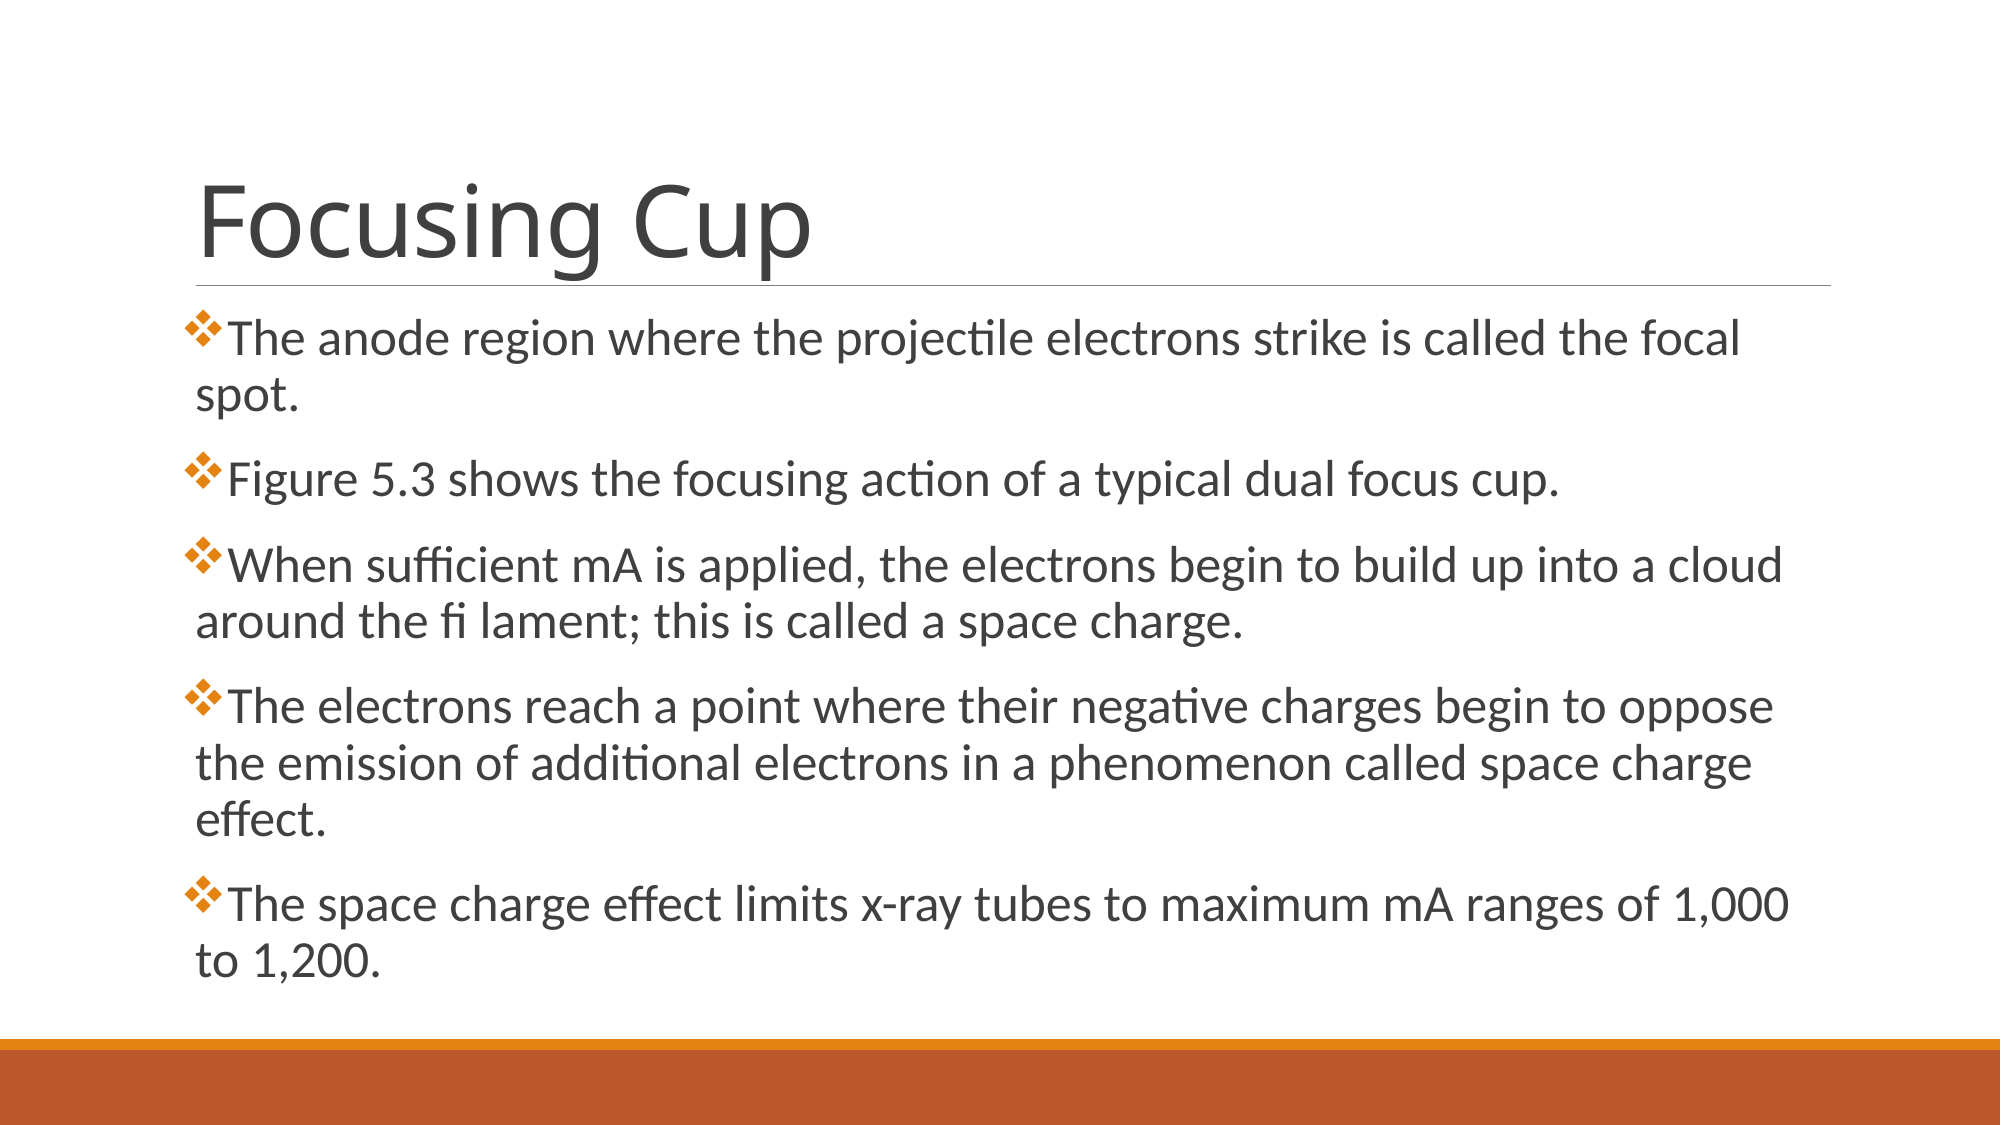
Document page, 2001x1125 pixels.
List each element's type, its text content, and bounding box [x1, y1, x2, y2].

list The anode region where the projectile electrons strike is called the focal spot. Figure 5.3 shows the focusing action of a typical dual focus cup. When sufficient mA is applied, the electrons begin to build up into a cloud around the fi lament; this is called a space charge. The electrons reach a point where their negative charges begin to oppose the emission of additional electrons in a phenomenon called space charge effect. The space charge effect limits x-ray tubes to maximum mA ranges of 1,000 to 1,200. [180, 302, 1830, 963]
title Focusing Cup [180, 47, 1830, 285]
